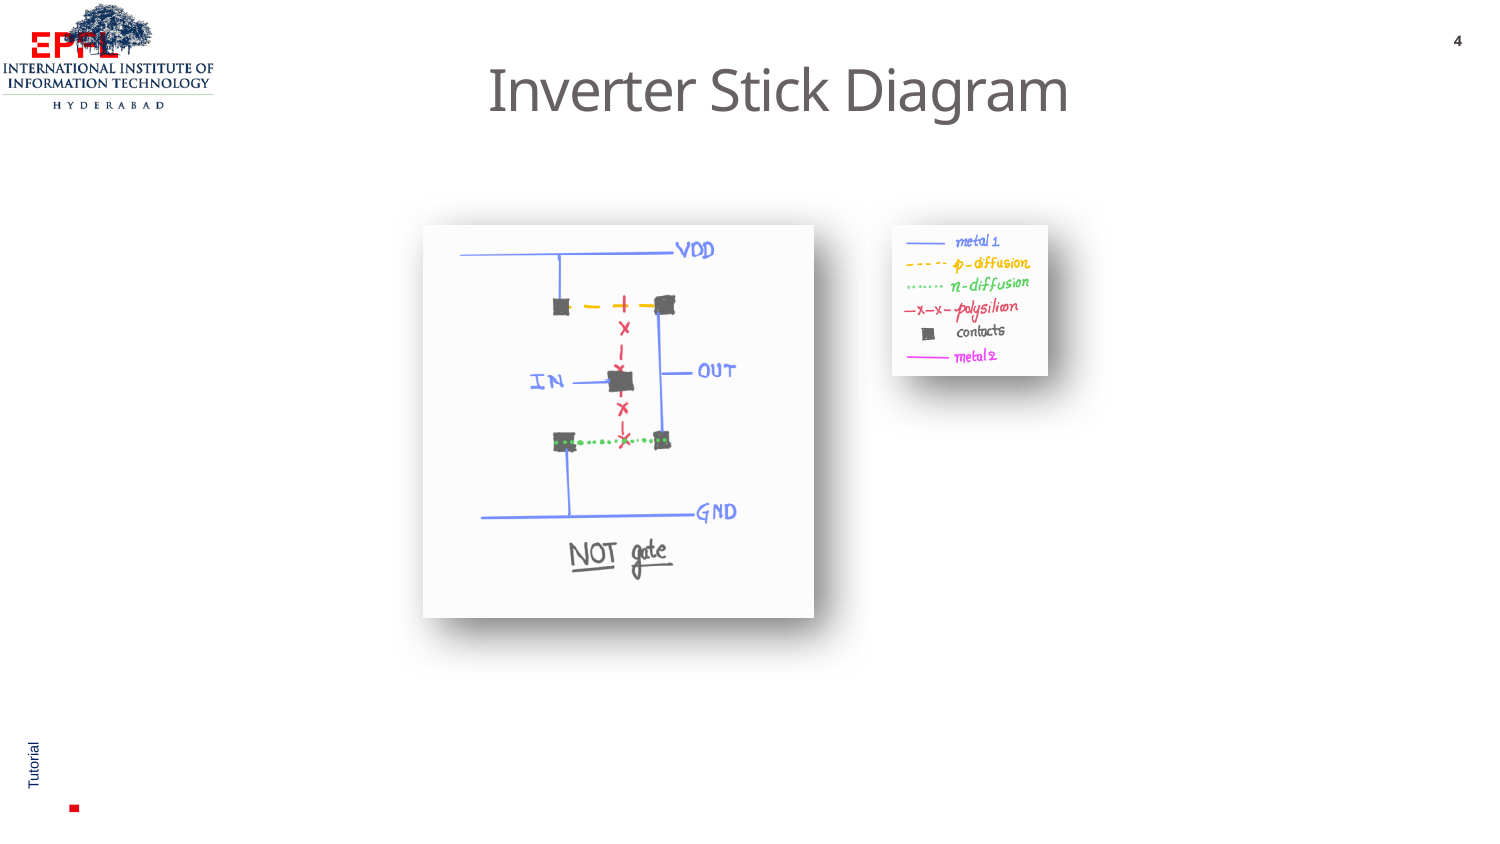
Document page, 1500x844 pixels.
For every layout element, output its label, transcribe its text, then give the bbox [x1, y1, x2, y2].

slide_number Tutorial [0, 256, 67, 805]
picture [0, 0, 219, 113]
picture [892, 225, 1048, 377]
picture [423, 225, 814, 619]
text_box Inverter Stick Diagram [274, 45, 1285, 131]
slide_number 4 [1415, 32, 1500, 59]
